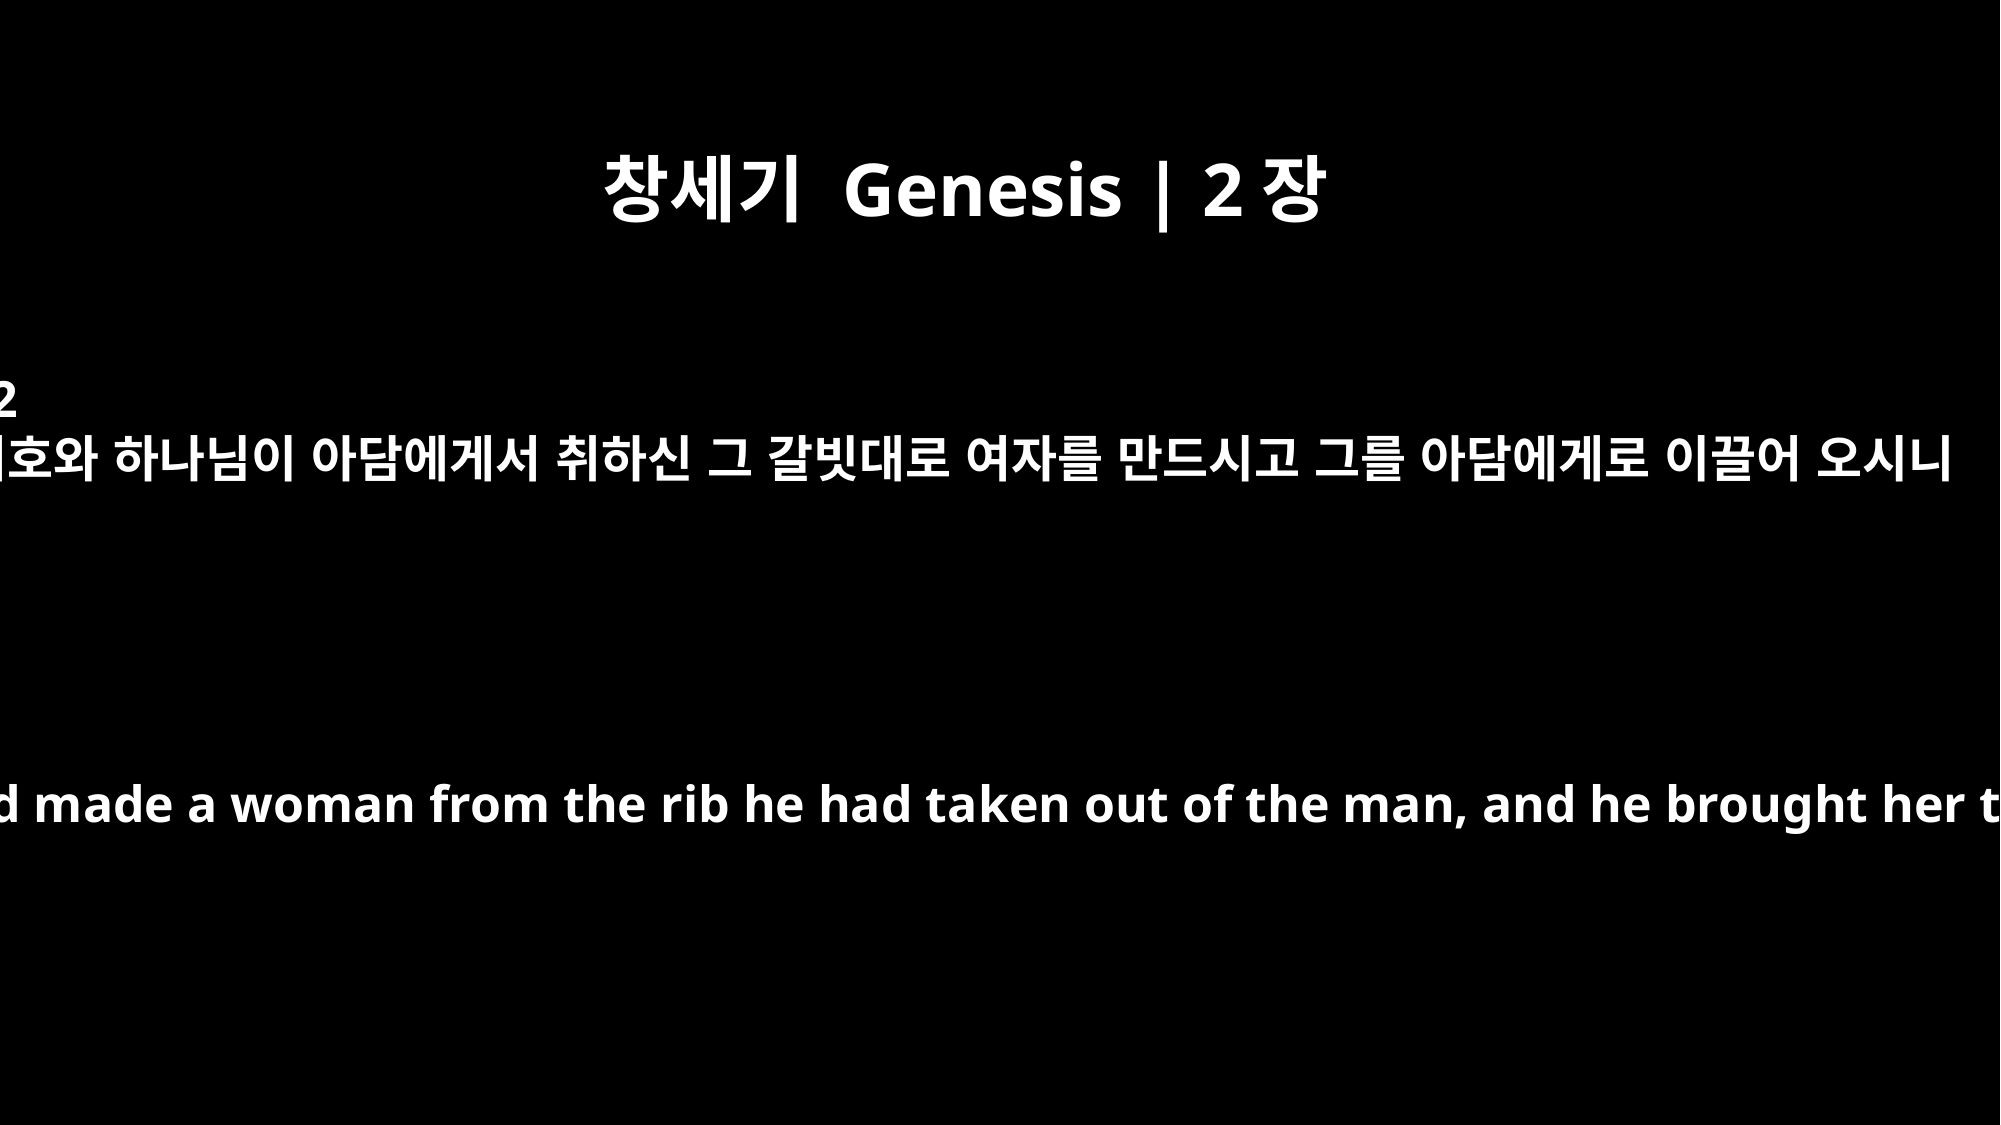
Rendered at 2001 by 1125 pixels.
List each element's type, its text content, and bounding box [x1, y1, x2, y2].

text_box 22 여호와 하나님이 아담에게서 취하신 그 갈빗대로 여자를 만드시고 그를 아담에게로 이끌어 오시니 [0, 359, 1971, 495]
text_box Then the LORD God made a woman from the rib he had taken out of the man, and he brought her to the man. [0, 764, 2000, 840]
text_box 창세기 Genesis | 2장 [587, 136, 1345, 239]
